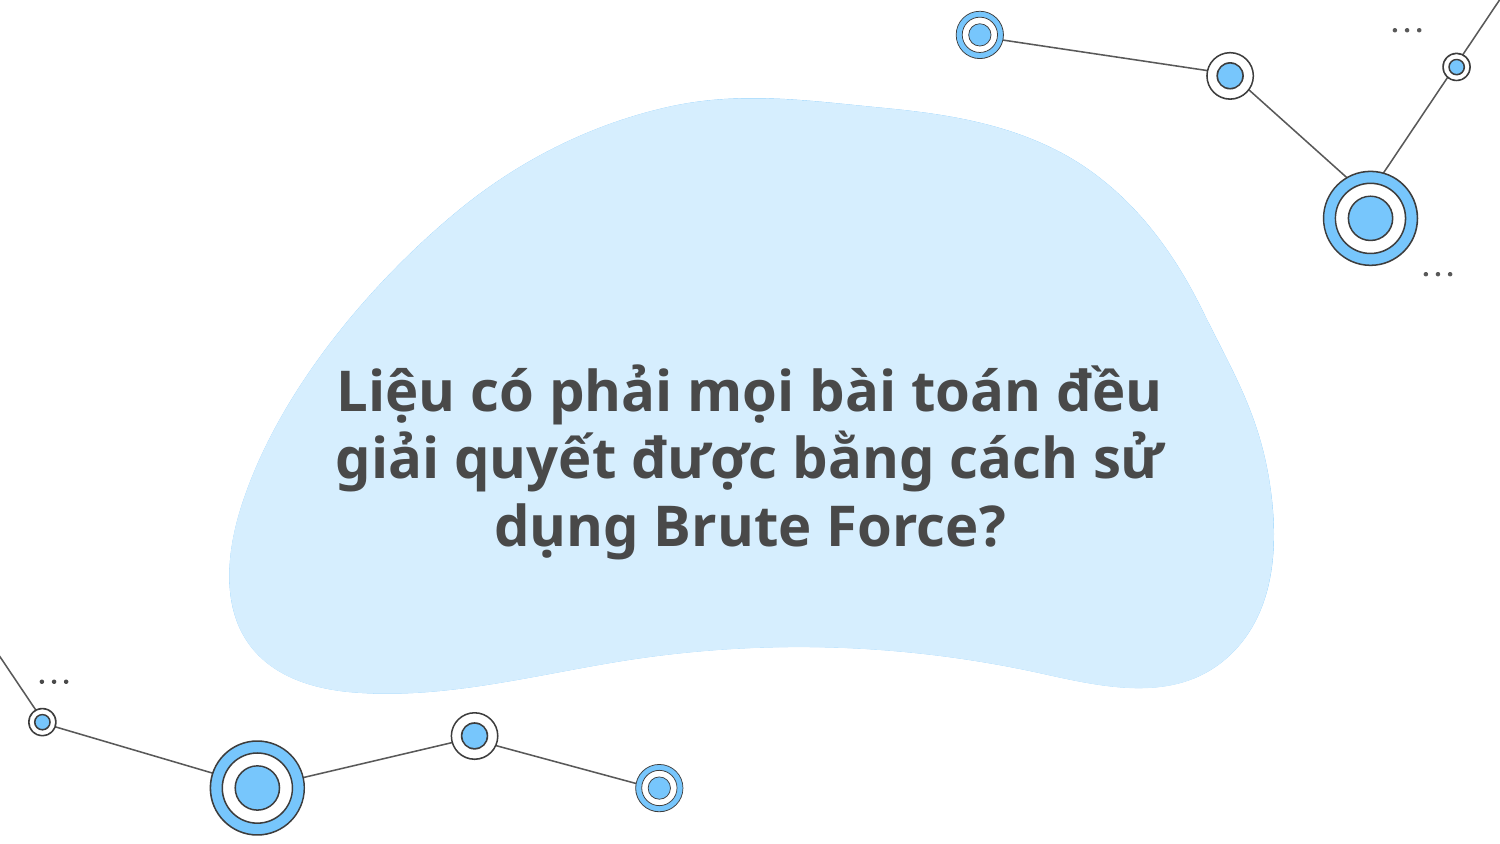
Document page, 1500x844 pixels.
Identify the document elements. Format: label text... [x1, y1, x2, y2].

subtitle Liệu có phải mọi bài toán đều giải quyết được bằng cách sử dụng Brute Force? [276, 340, 1224, 504]
